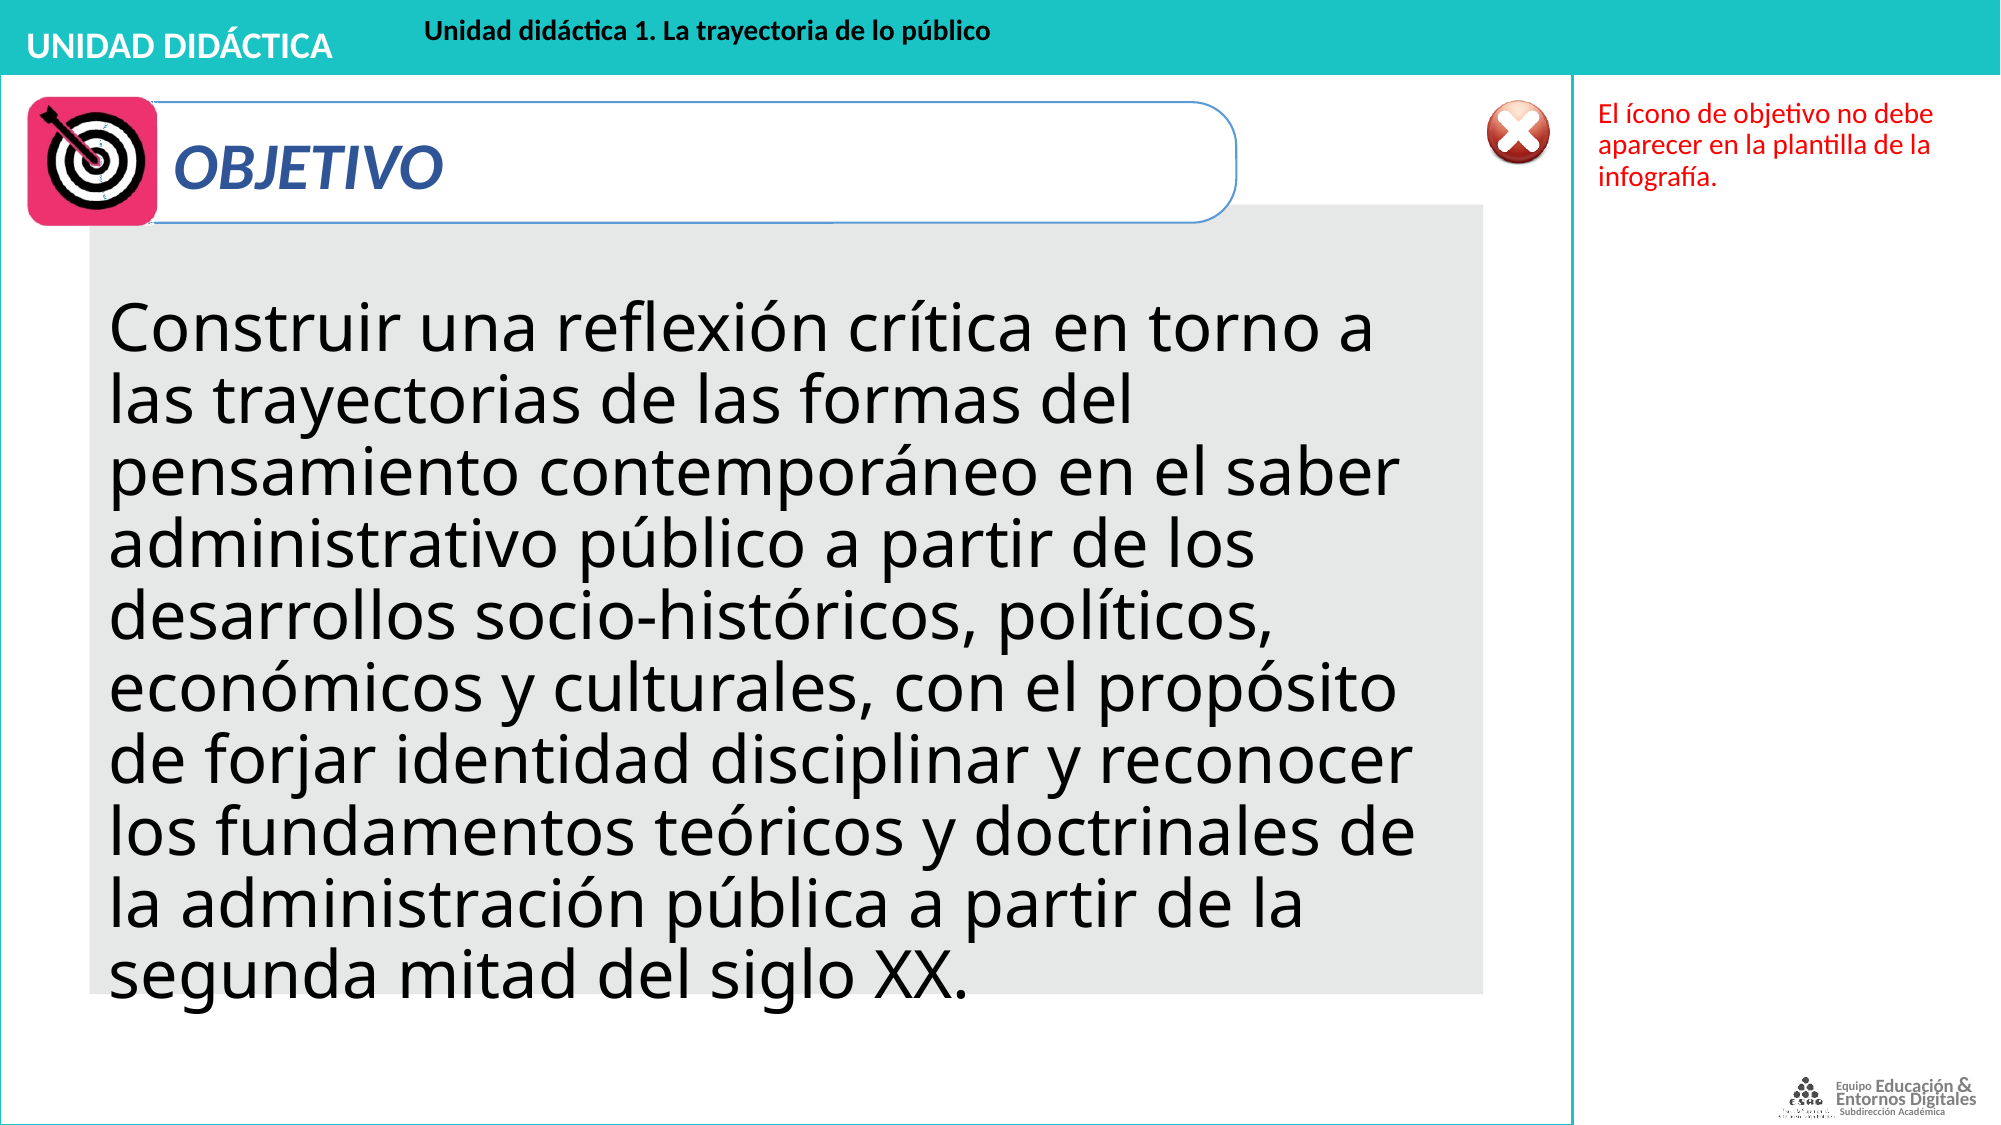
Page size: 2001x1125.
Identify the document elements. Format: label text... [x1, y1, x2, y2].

picture [1483, 98, 1553, 168]
list El ícono de objetivo no debe aparecer en la plantilla de la infografía. [1583, 90, 1979, 1050]
title Construir una reflexión crítica en torno a las trayectorias de las formas del pensamiento contemporáneo en el saber administrativo público a partir de los desarrollos socio-históricos, políticos, económicos y culturales, con el propósito de forjar identidad disciplinar y reconocer los fundamentos teóricos y doctrinales de la administración pública a partir de la segunda mitad del siglo XX. [93, 286, 1479, 960]
picture [1776, 1075, 1837, 1120]
list Unidad didáctica 1. La trayectoria de lo público [409, 8, 1995, 69]
picture [25, 93, 158, 226]
